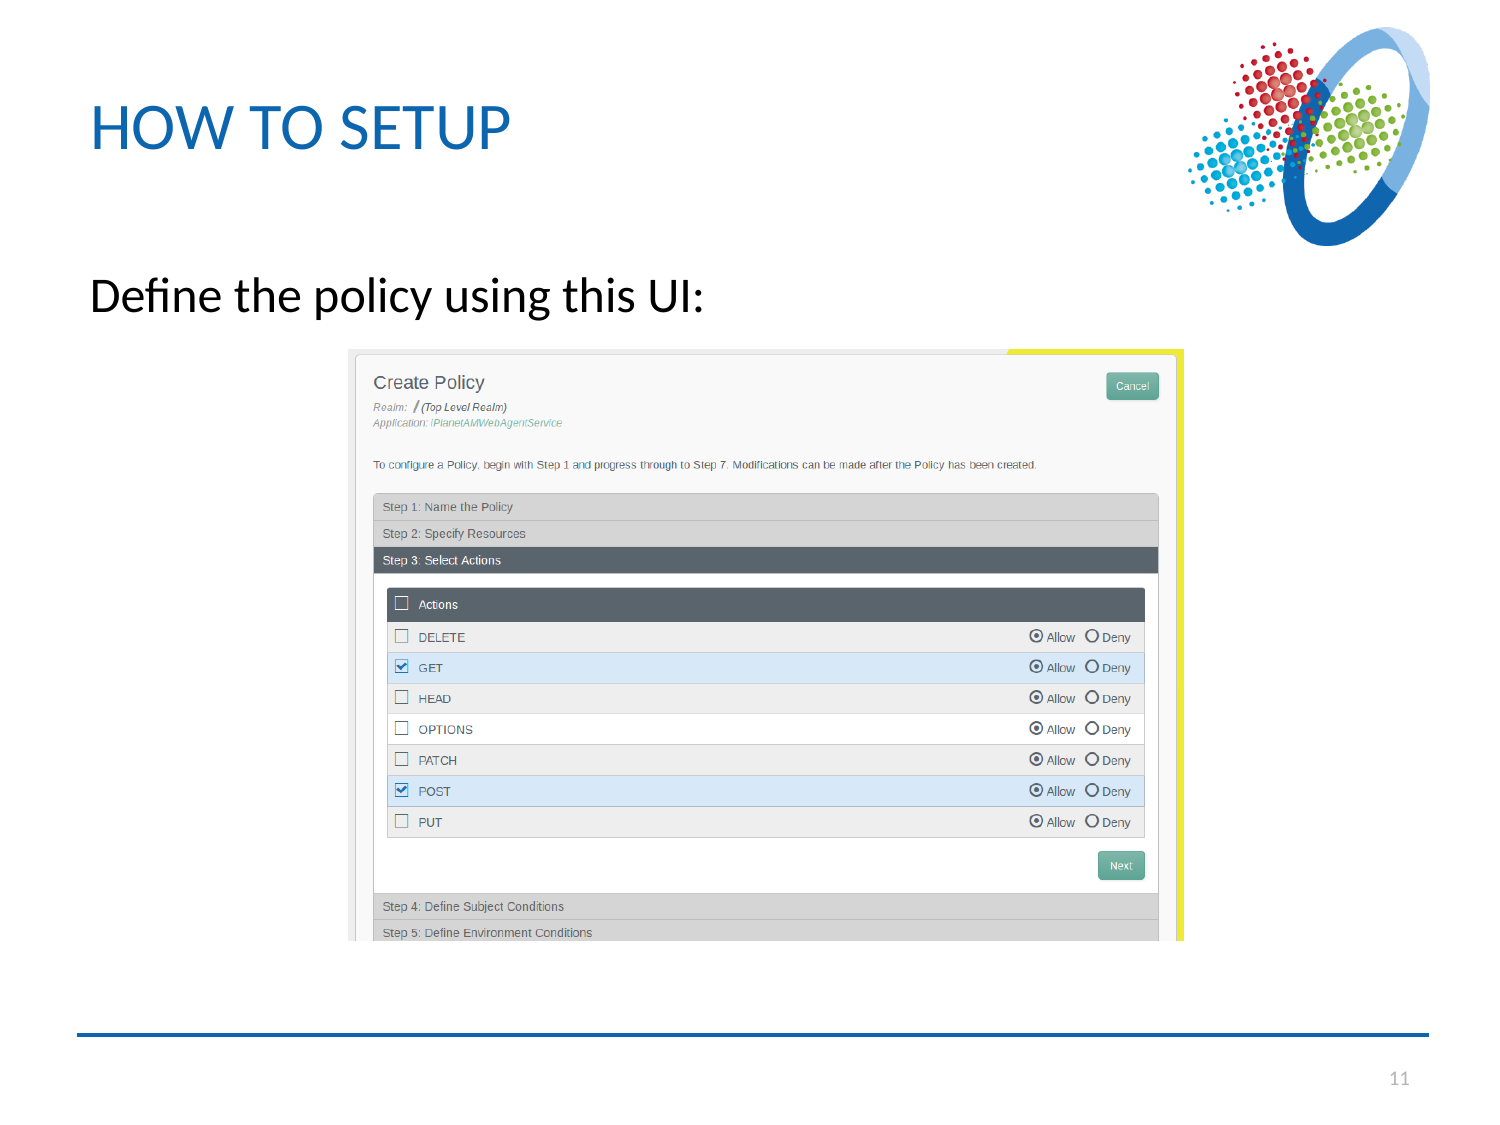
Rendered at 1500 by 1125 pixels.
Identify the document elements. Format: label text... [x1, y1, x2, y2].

picture [1187, 27, 1430, 246]
picture [348, 349, 1184, 941]
text_box Define the policy using this UI: [74, 255, 1387, 390]
slide_number 11 [1074, 1046, 1425, 1107]
title HOW TO SETUP [75, 45, 1282, 202]
